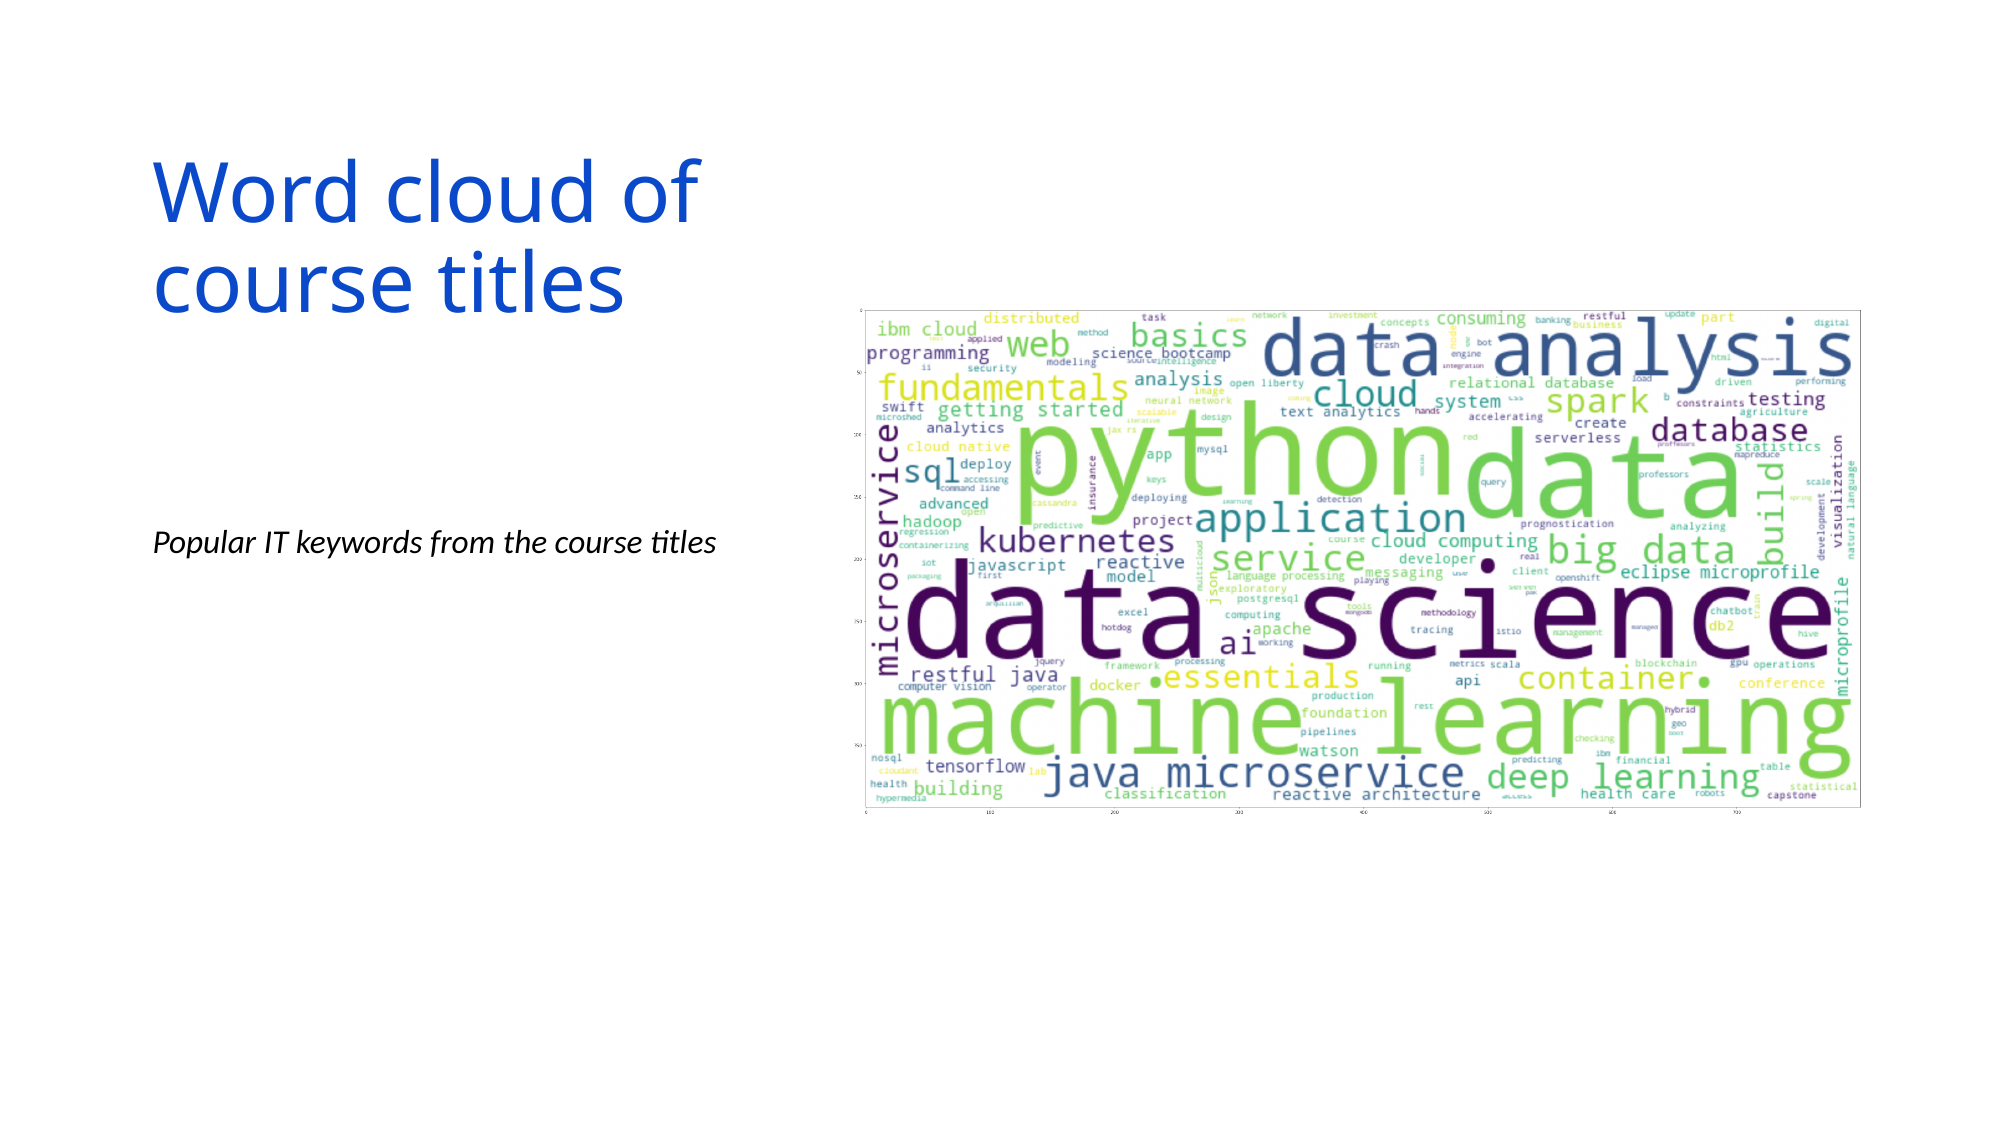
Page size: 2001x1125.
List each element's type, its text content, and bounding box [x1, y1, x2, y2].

title Word cloud of course titles [137, 75, 783, 292]
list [850, 305, 1863, 819]
list Popular IT keywords from the course titles [137, 292, 783, 793]
